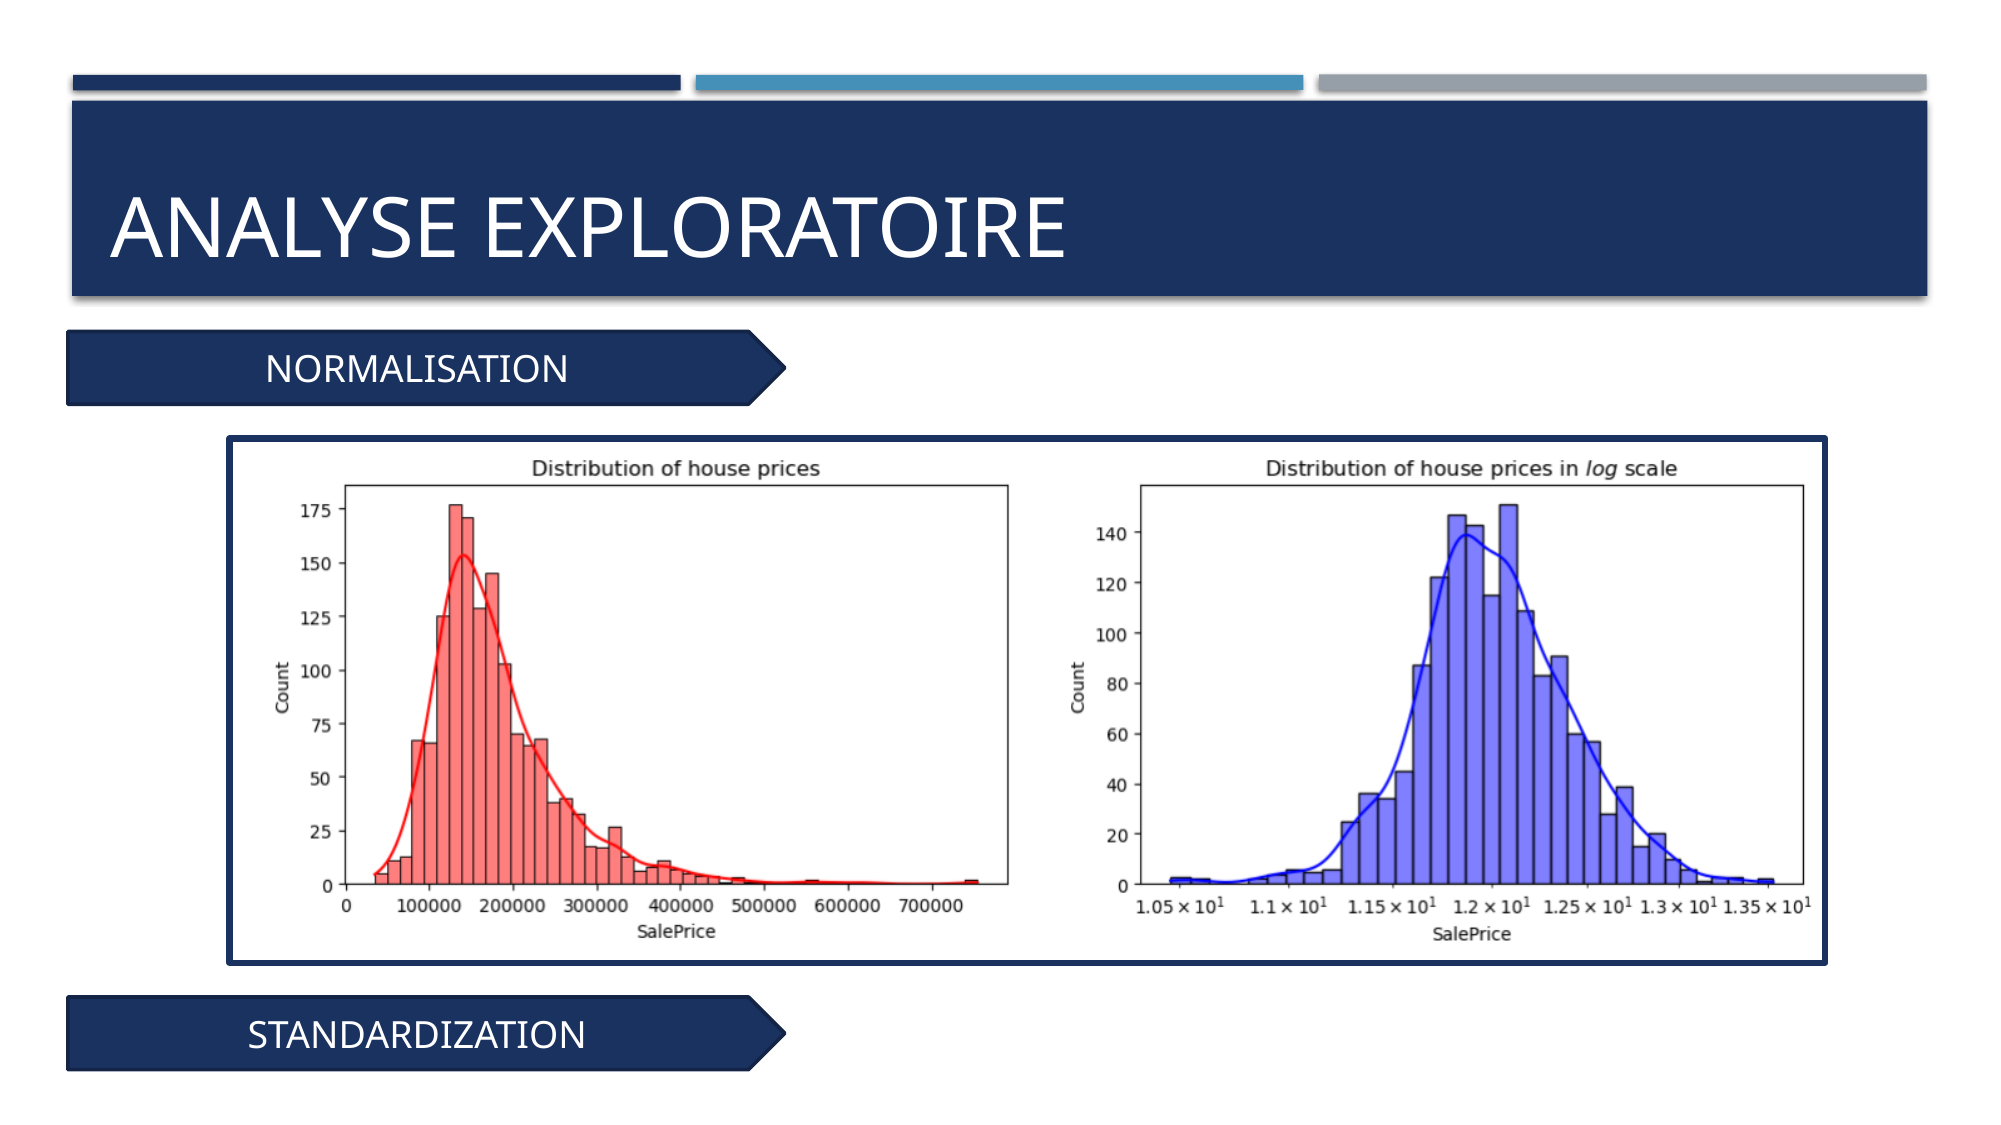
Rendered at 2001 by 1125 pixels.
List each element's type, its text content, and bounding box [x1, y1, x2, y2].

title ANALYSE EXPLORATOIRE [95, 115, 1905, 282]
picture [232, 441, 1823, 961]
text_box STANDARDIZATION [66, 995, 787, 1072]
text_box NORMALISATION [66, 329, 787, 407]
